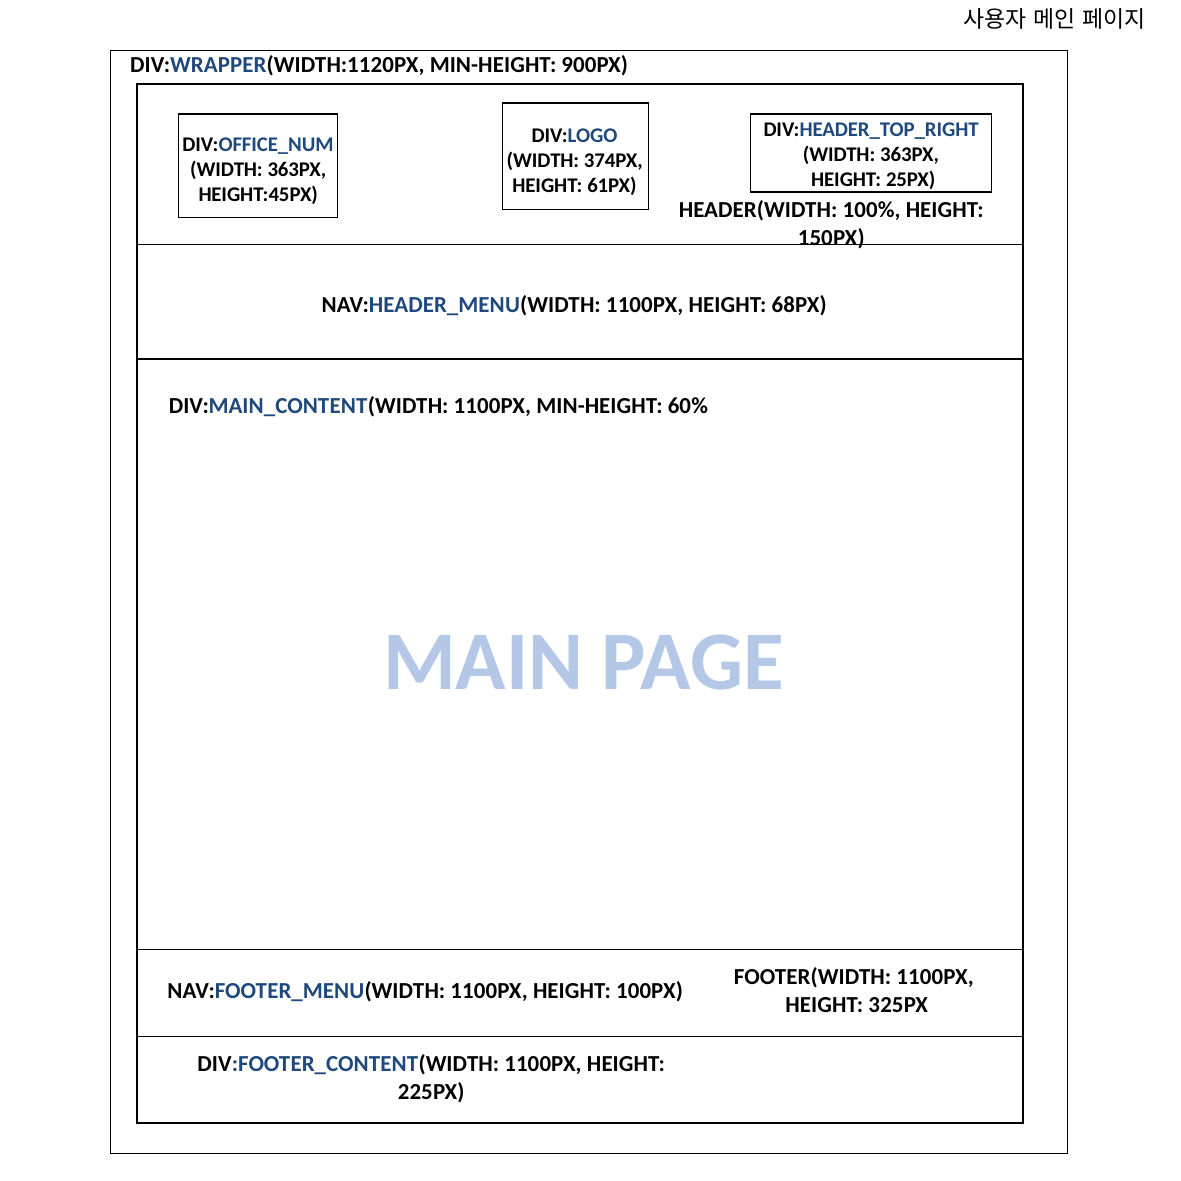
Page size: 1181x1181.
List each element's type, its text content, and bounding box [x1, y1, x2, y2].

text_box 사용자 메인 페이지 [948, 0, 1181, 40]
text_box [75, 33, 1068, 1154]
